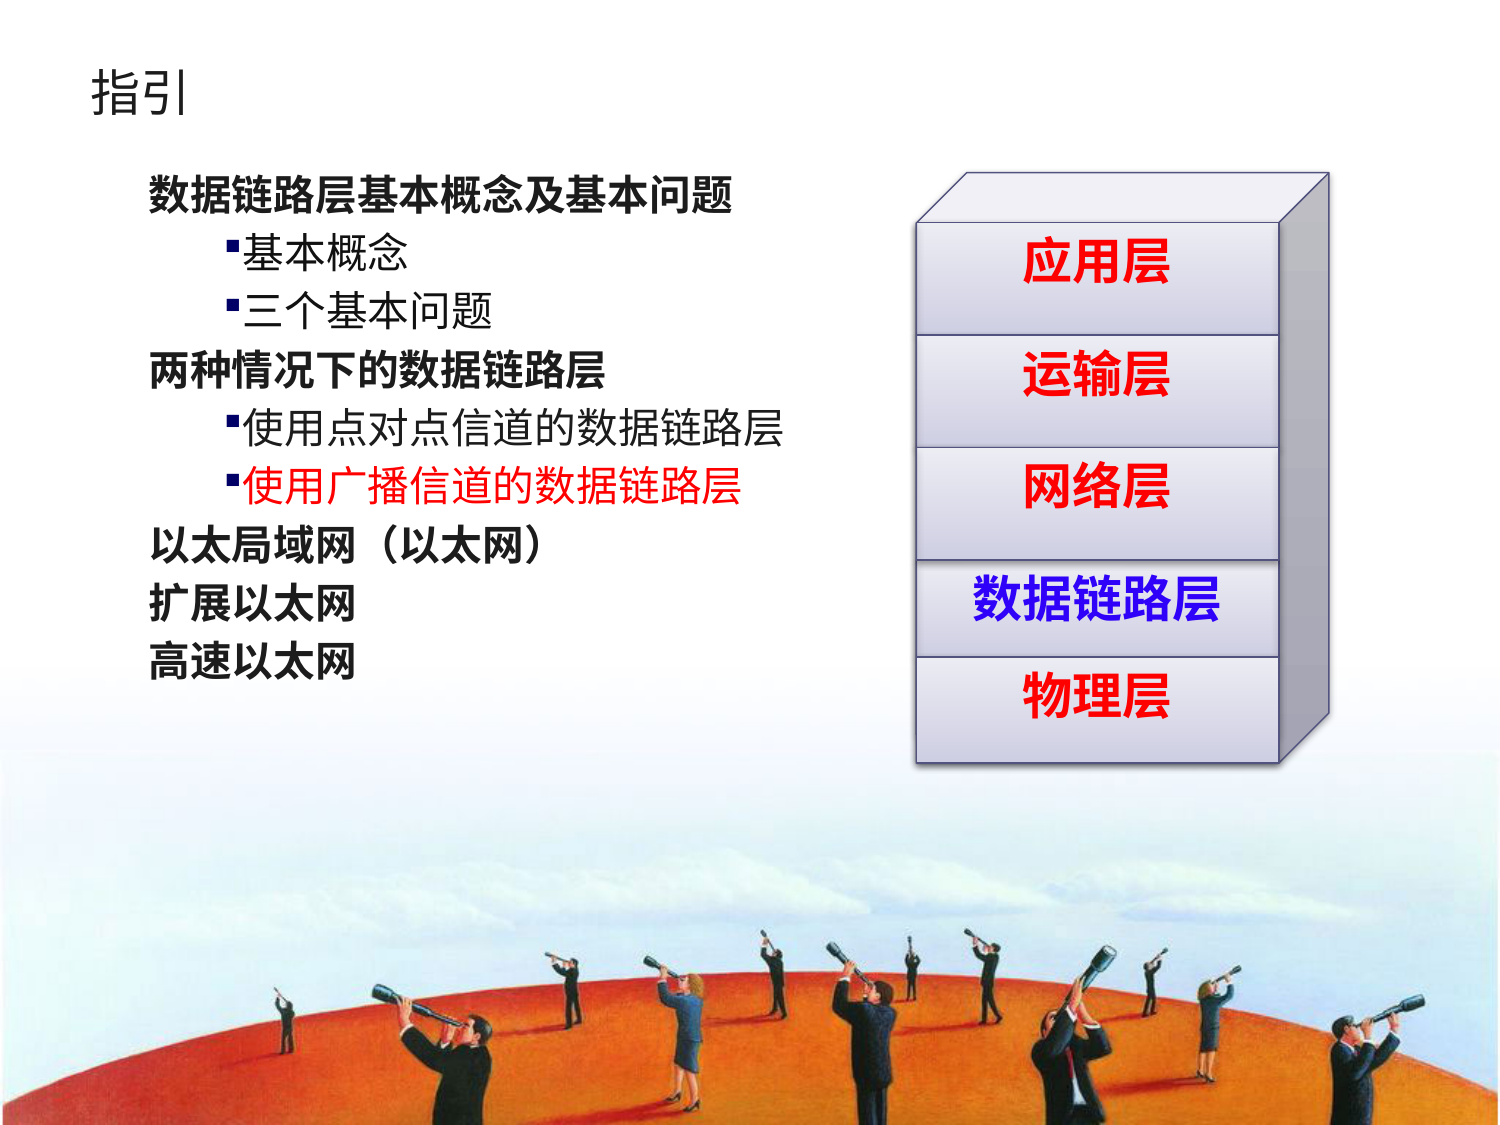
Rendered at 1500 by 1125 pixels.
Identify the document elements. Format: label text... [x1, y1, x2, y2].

list 数据链路层基本概念及基本问题 基本概念 三个基本问题 两种情况下的数据链路层 使用点对点信道的数据链路层 使用广播信道的数据链路层 以太局域网（以太网） 扩展以太网 高速以太网 [75, 160, 1425, 946]
picture [0, 0, 1500, 1125]
title 指引 [75, 45, 1425, 138]
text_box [916, 172, 1330, 764]
